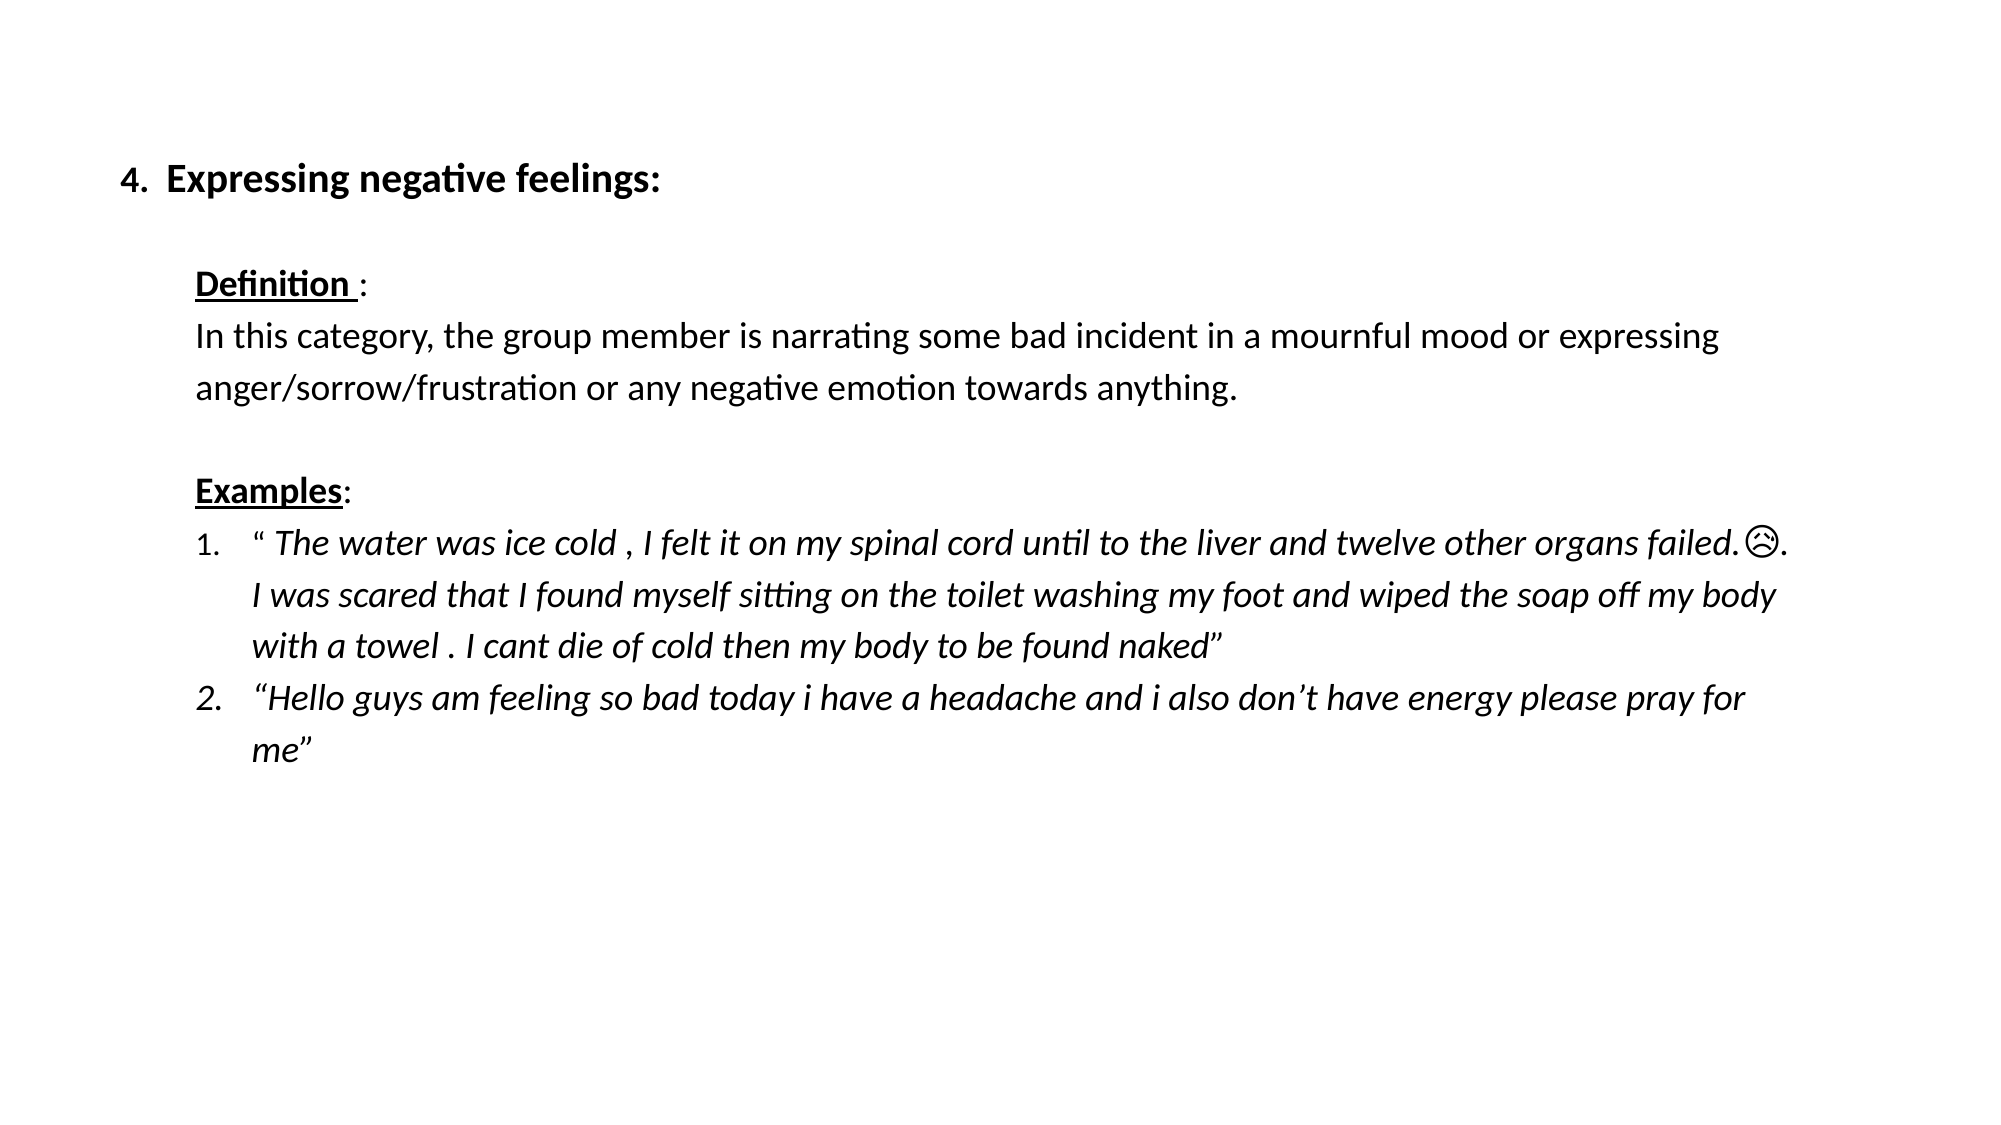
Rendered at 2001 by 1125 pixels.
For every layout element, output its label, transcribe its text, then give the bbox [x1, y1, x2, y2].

text_box 4. Expressing negative feelings: Definition : In this category, the group member is narrating some bad incident in a mournful mood or expressing anger/sorrow/frustration or any negative emotion towards anything. Examples: “ The water was ice cold , I felt it on my spinal cord until to the liver and twelve other organs failed.😥😤. I was scared that I found myself sitting on the toilet washing my foot and wiped the soap off my body with a towel . I cant die of cold then my body to be found naked” “Hello guys am feeling so bad today i have a headache and i also don’t have energy please pray for me” [105, 136, 1821, 778]
